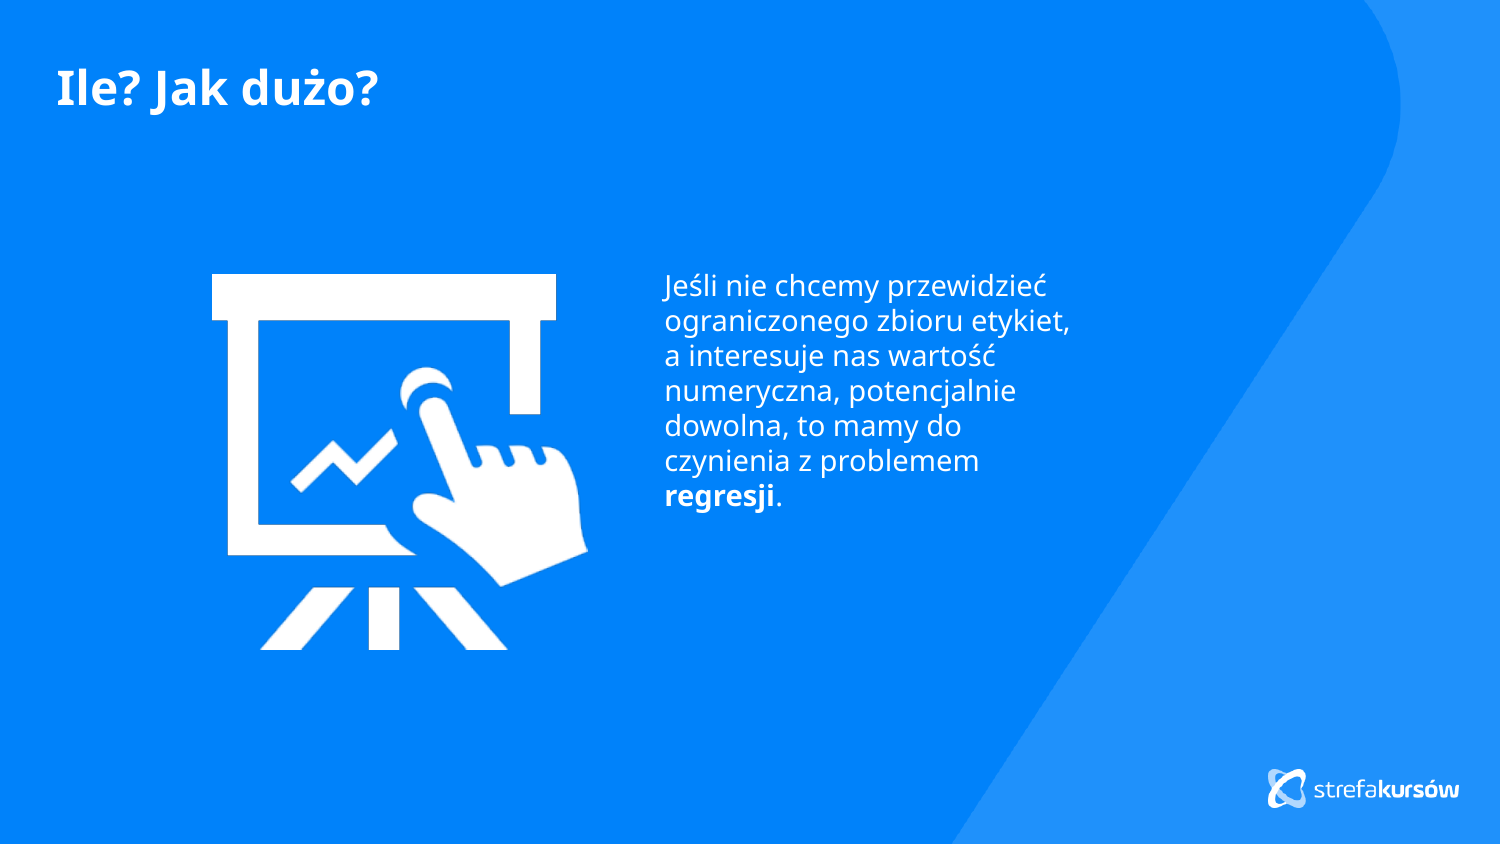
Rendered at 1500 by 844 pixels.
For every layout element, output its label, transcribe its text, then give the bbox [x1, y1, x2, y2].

picture [0, 0, 1500, 844]
text_box Ile? Jak dużo? [41, 42, 809, 131]
text_box Jeśli nie chcemy przewidzieć ograniczonego zbioru etykiet, a interesuje nas wartość numeryczna, potencjalnie dowolna, to mamy do czynienia z problemem regresji. [649, 259, 1108, 658]
